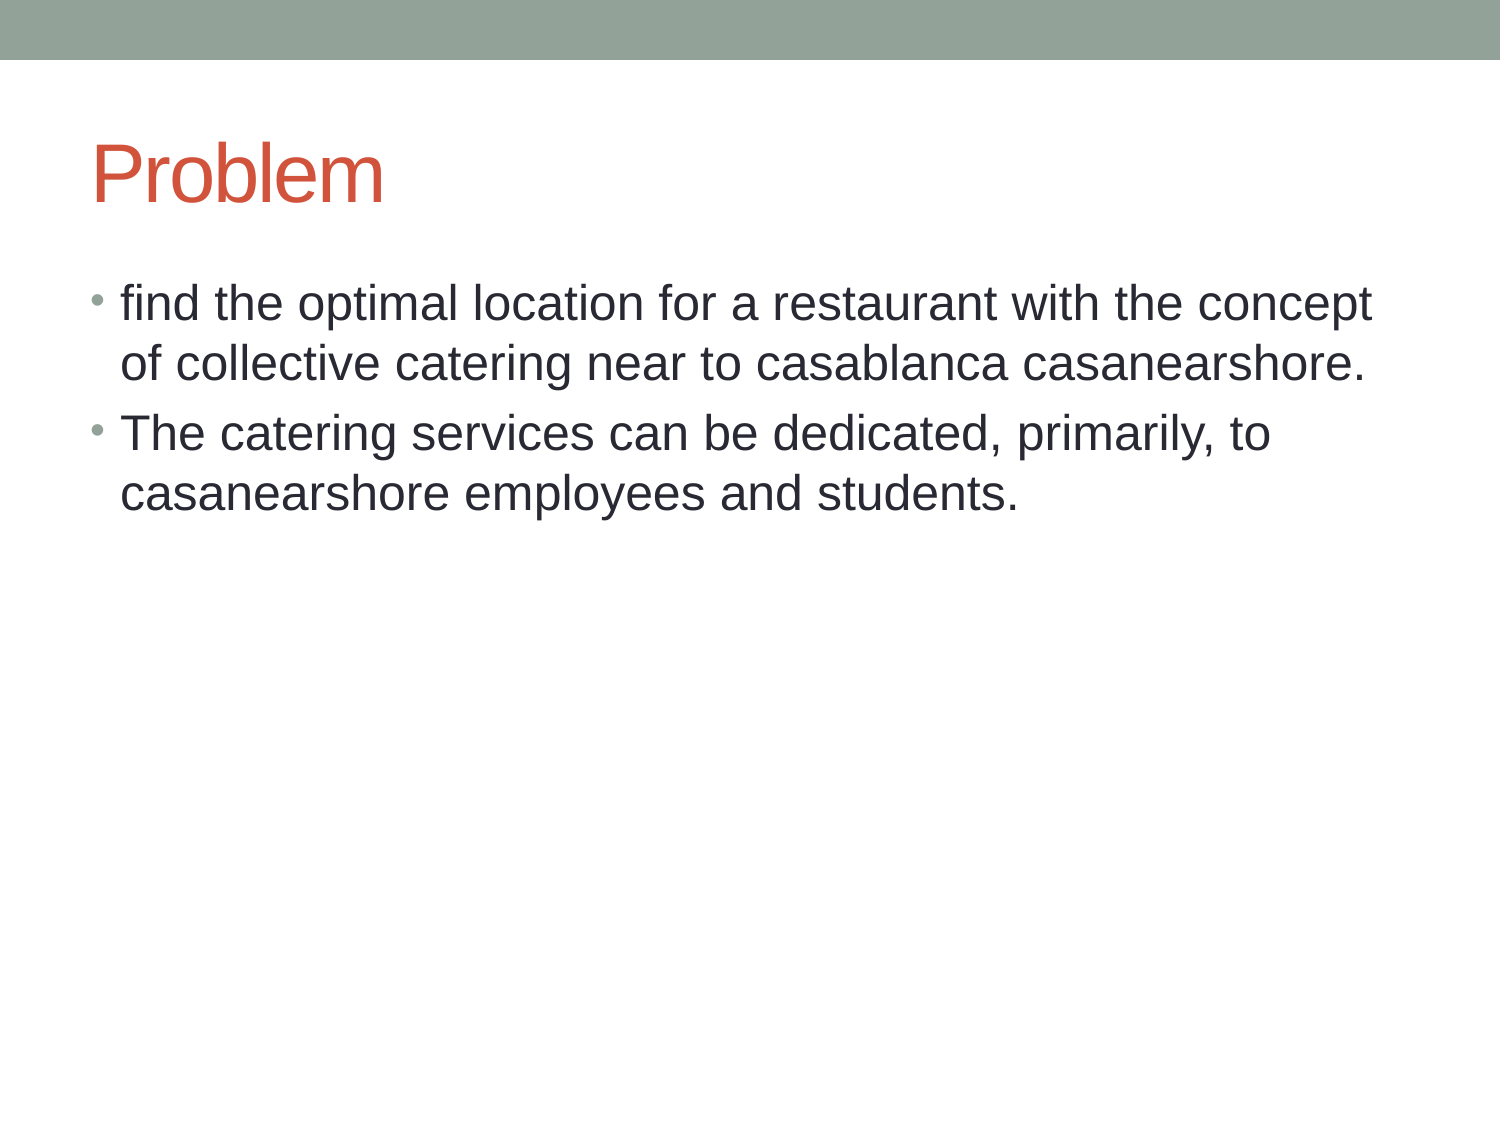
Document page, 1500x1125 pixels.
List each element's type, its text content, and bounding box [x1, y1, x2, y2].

title Problem [75, 87, 1425, 250]
list find the optimal location for a restaurant with the concept of collective catering near to casablanca casanearshore. The catering services can be dedicated, primarily, to casanearshore employees and students. [75, 262, 1425, 1063]
